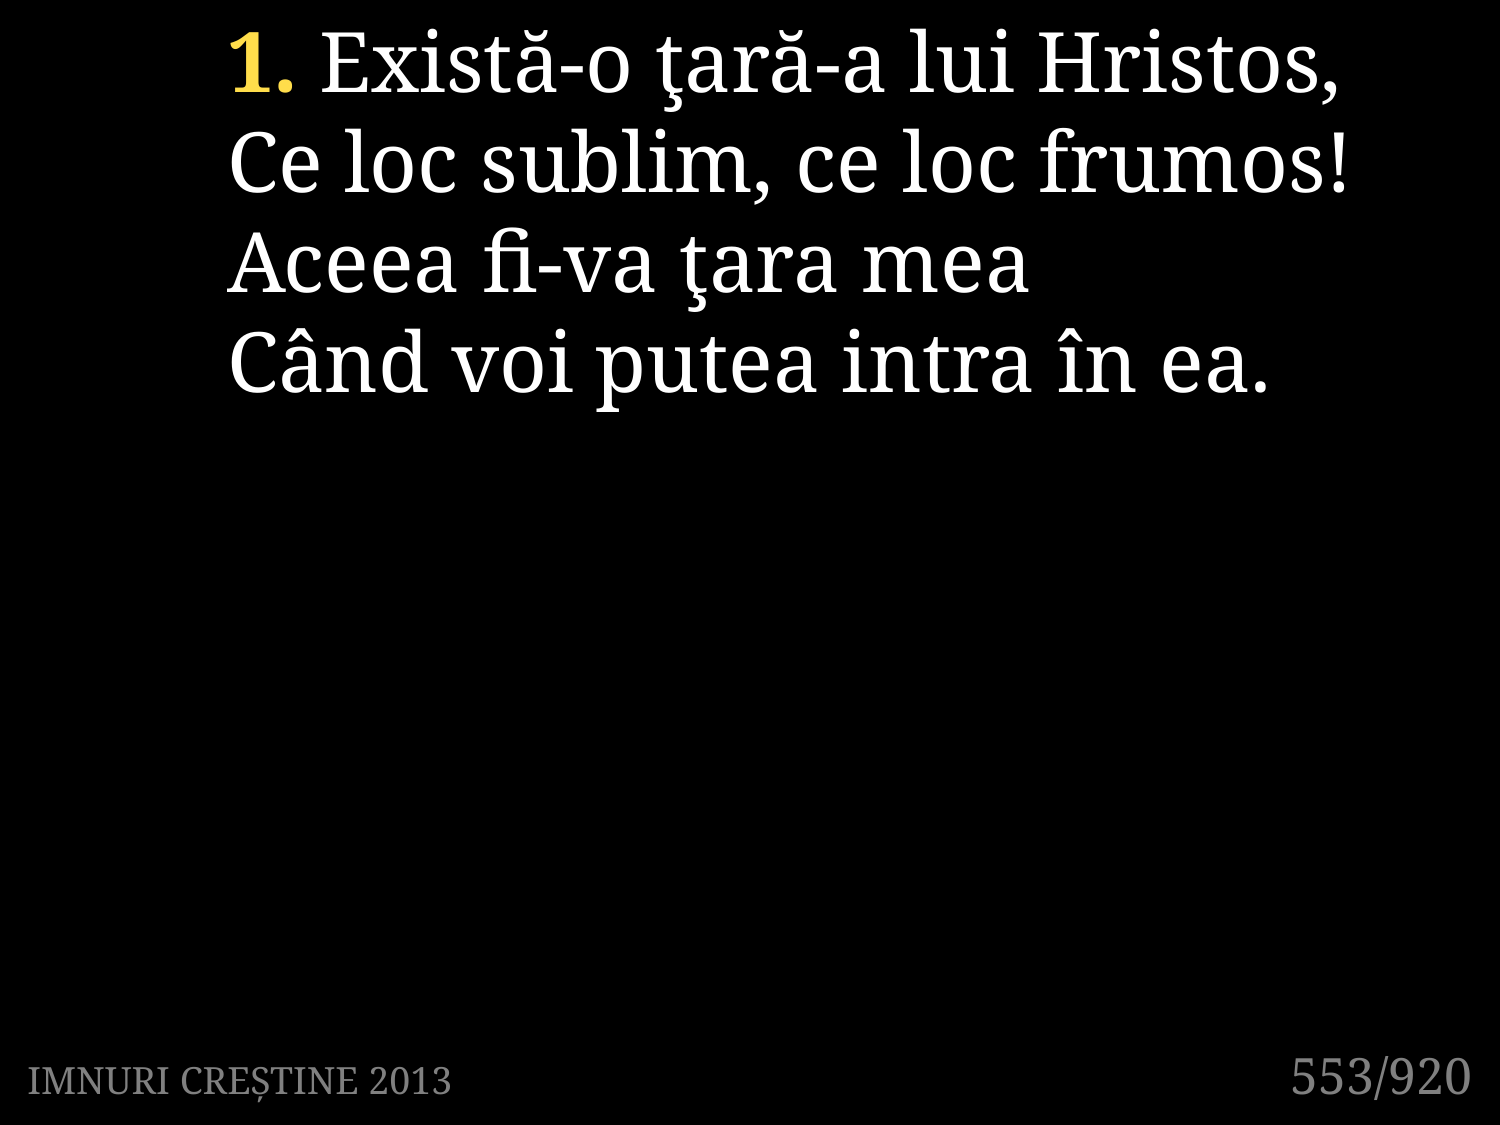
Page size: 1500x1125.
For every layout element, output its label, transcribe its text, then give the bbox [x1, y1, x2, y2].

text_box 553/920 [637, 1037, 1488, 1113]
text_box 1. Există-o ţară-a lui Hristos, Ce loc sublim, ce loc frumos! Aceea fi-va ţara mea Când voi putea intra în ea. [212, 2, 1500, 417]
text_box IMNURI CREȘTINE 2013 [12, 1049, 637, 1110]
